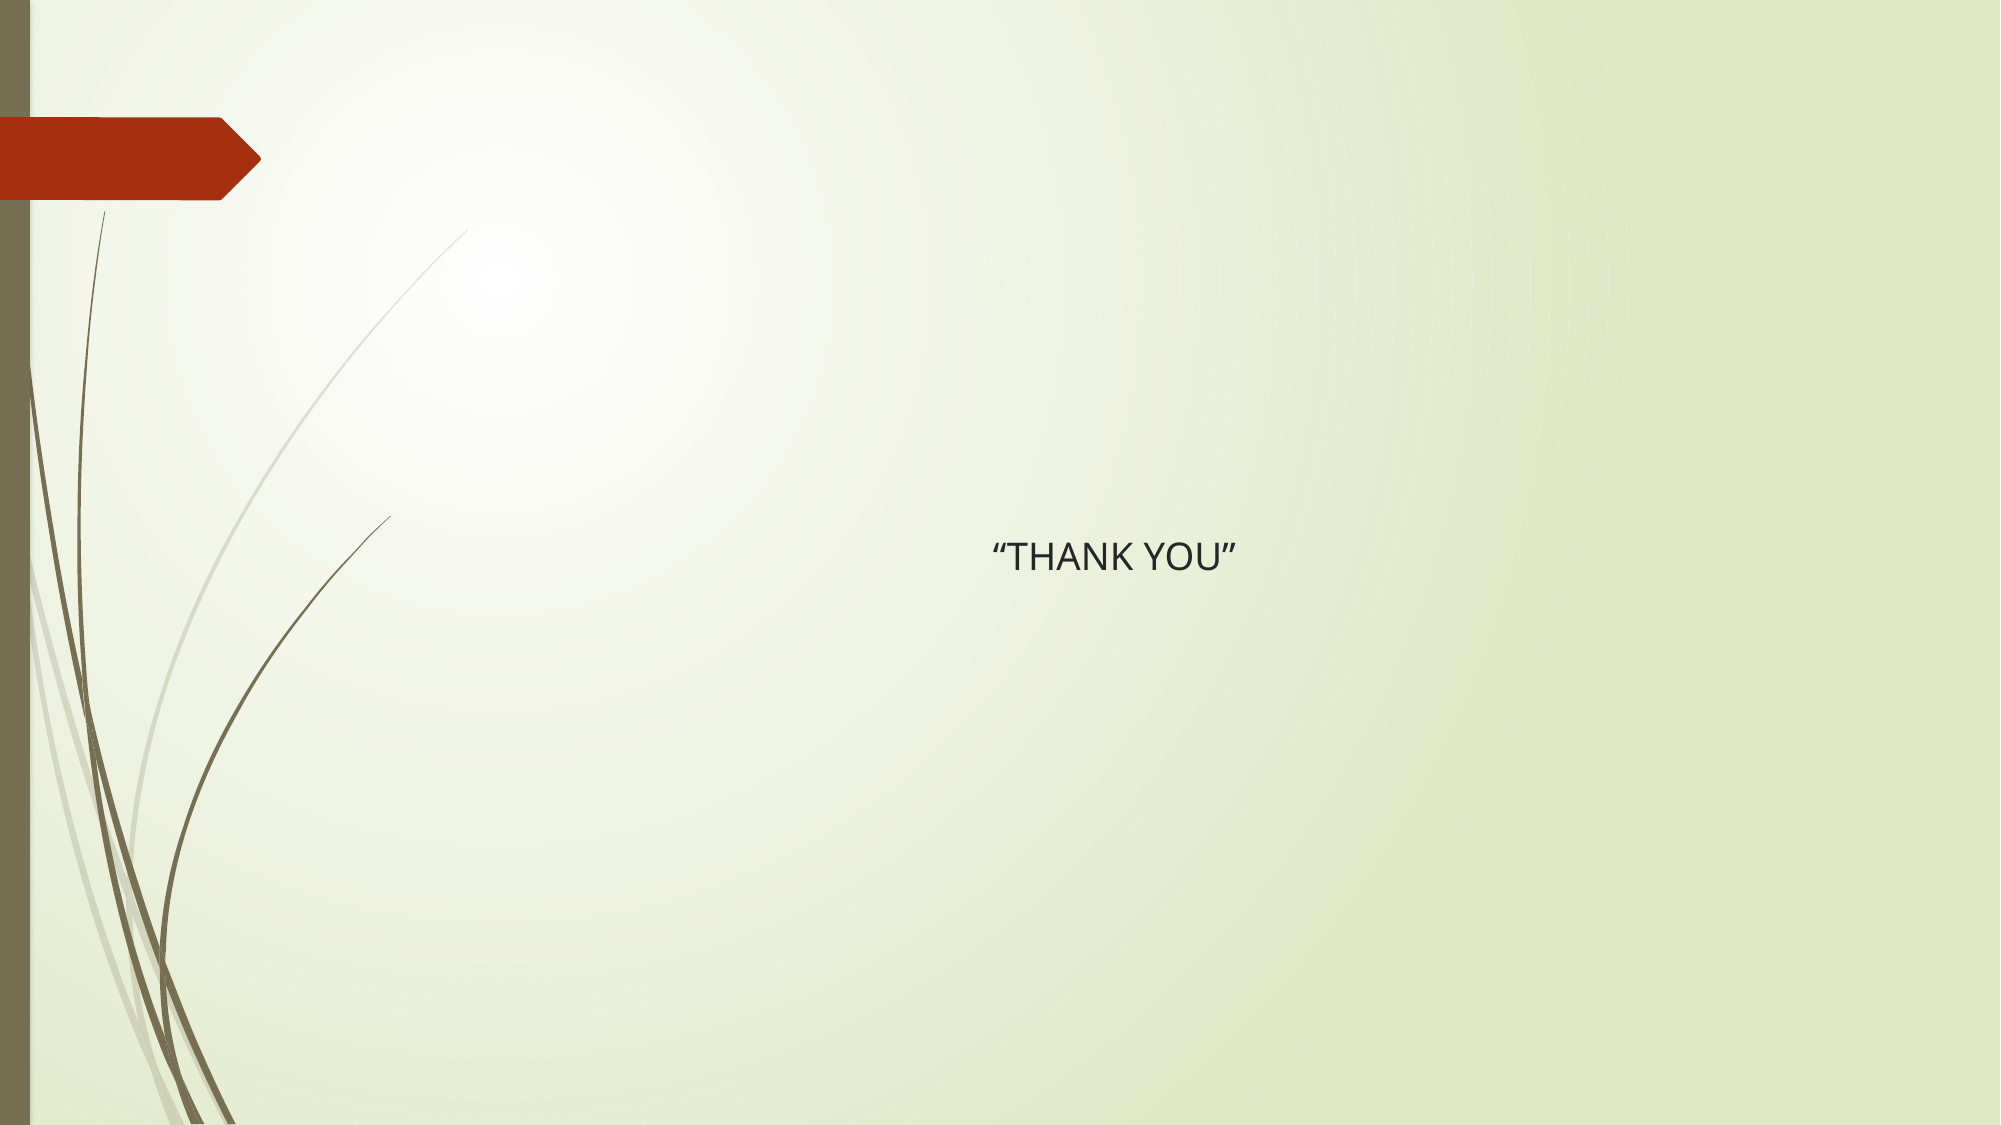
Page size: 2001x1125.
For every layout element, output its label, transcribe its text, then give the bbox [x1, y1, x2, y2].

title “THANK YOU” [409, 341, 1810, 589]
